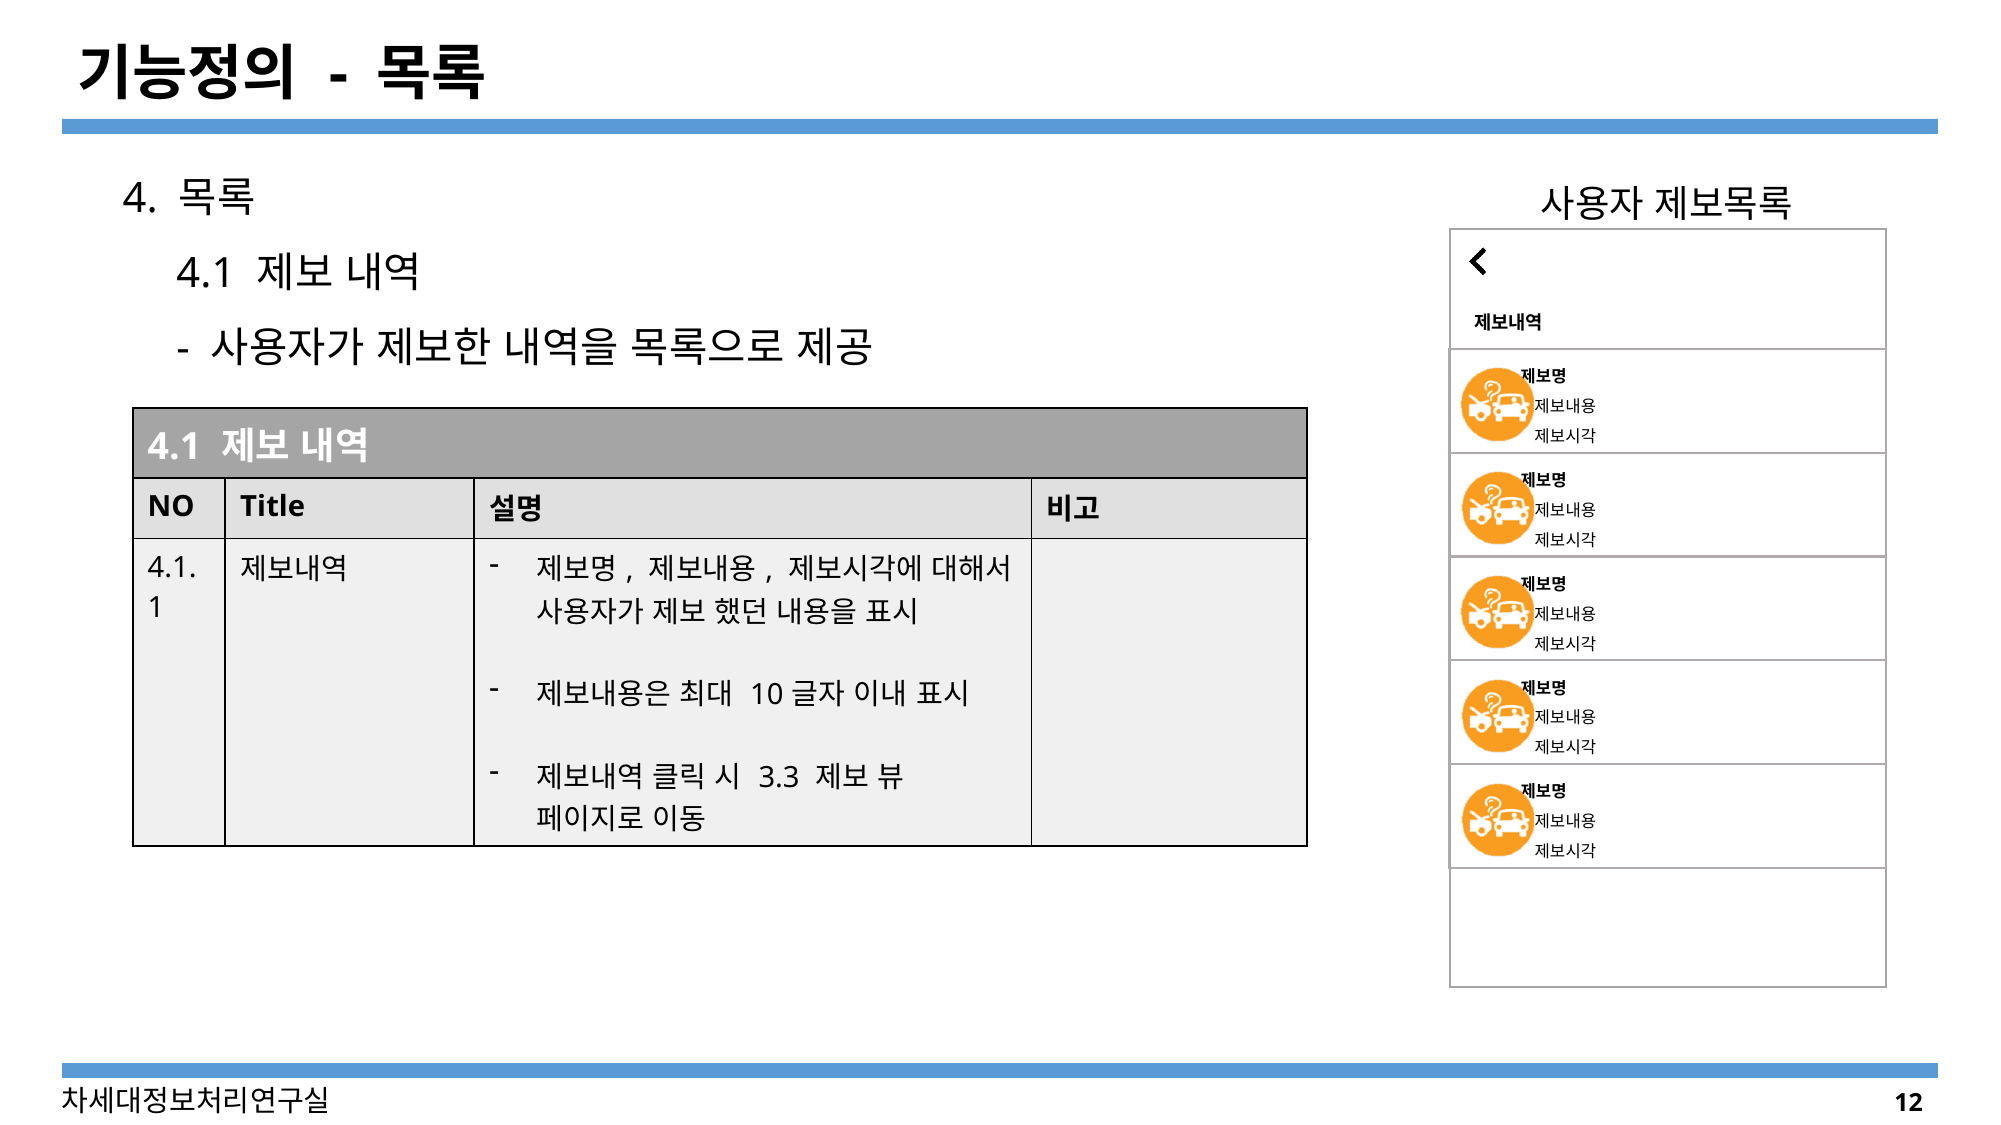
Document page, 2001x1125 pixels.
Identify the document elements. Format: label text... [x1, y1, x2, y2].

table_cell 4.1.1 [134, 539, 224, 845]
text_box 제보내역 [1458, 302, 1567, 341]
table_cell 제보내역 [226, 539, 473, 845]
text_box [1449, 869, 1887, 988]
table_cell NO [134, 479, 224, 538]
picture [1450, 233, 1506, 289]
picture [1459, 366, 1535, 442]
text_box 제보명 제보내용 제보시각 [1448, 659, 1887, 763]
title 기능정의 - 목록 [62, 24, 1564, 118]
table_header 4.1 제보 내역 [134, 409, 1306, 477]
text_box 제보명 제보내용 제보시각 [1448, 452, 1887, 556]
table_cell Title [226, 479, 473, 538]
picture [1460, 782, 1535, 858]
table_cell 비고 [1032, 479, 1306, 538]
picture [1459, 574, 1535, 650]
text_box 제보명 제보내용 제보시각 [1448, 763, 1887, 869]
table_cell [1032, 539, 1306, 845]
text_box 4. 목록 4.1 제보 내역 - 사용자가 제보한 내역을 목록으로 제공 [108, 138, 1919, 379]
text_box 제보명 제보내용 제보시각 [1448, 348, 1887, 452]
text_box 제보명 제보내용 제보시각 [1448, 556, 1887, 659]
picture [1460, 470, 1535, 546]
text_box [1449, 228, 1887, 348]
table_cell 설명 [475, 479, 1031, 538]
text_box 사용자 제보목록 [1412, 172, 1922, 233]
picture [1460, 678, 1535, 754]
table_cell 제보명, 제보내용, 제보시각에 대해서 사용자가 제보 했던 내용을 표시 제보내용은 최대 10글자 이내 표시 제보내역 클릭 시 3.3 제보 뷰 페이지로 이동 [475, 539, 1031, 845]
slide_number 12 [1487, 1079, 1938, 1125]
